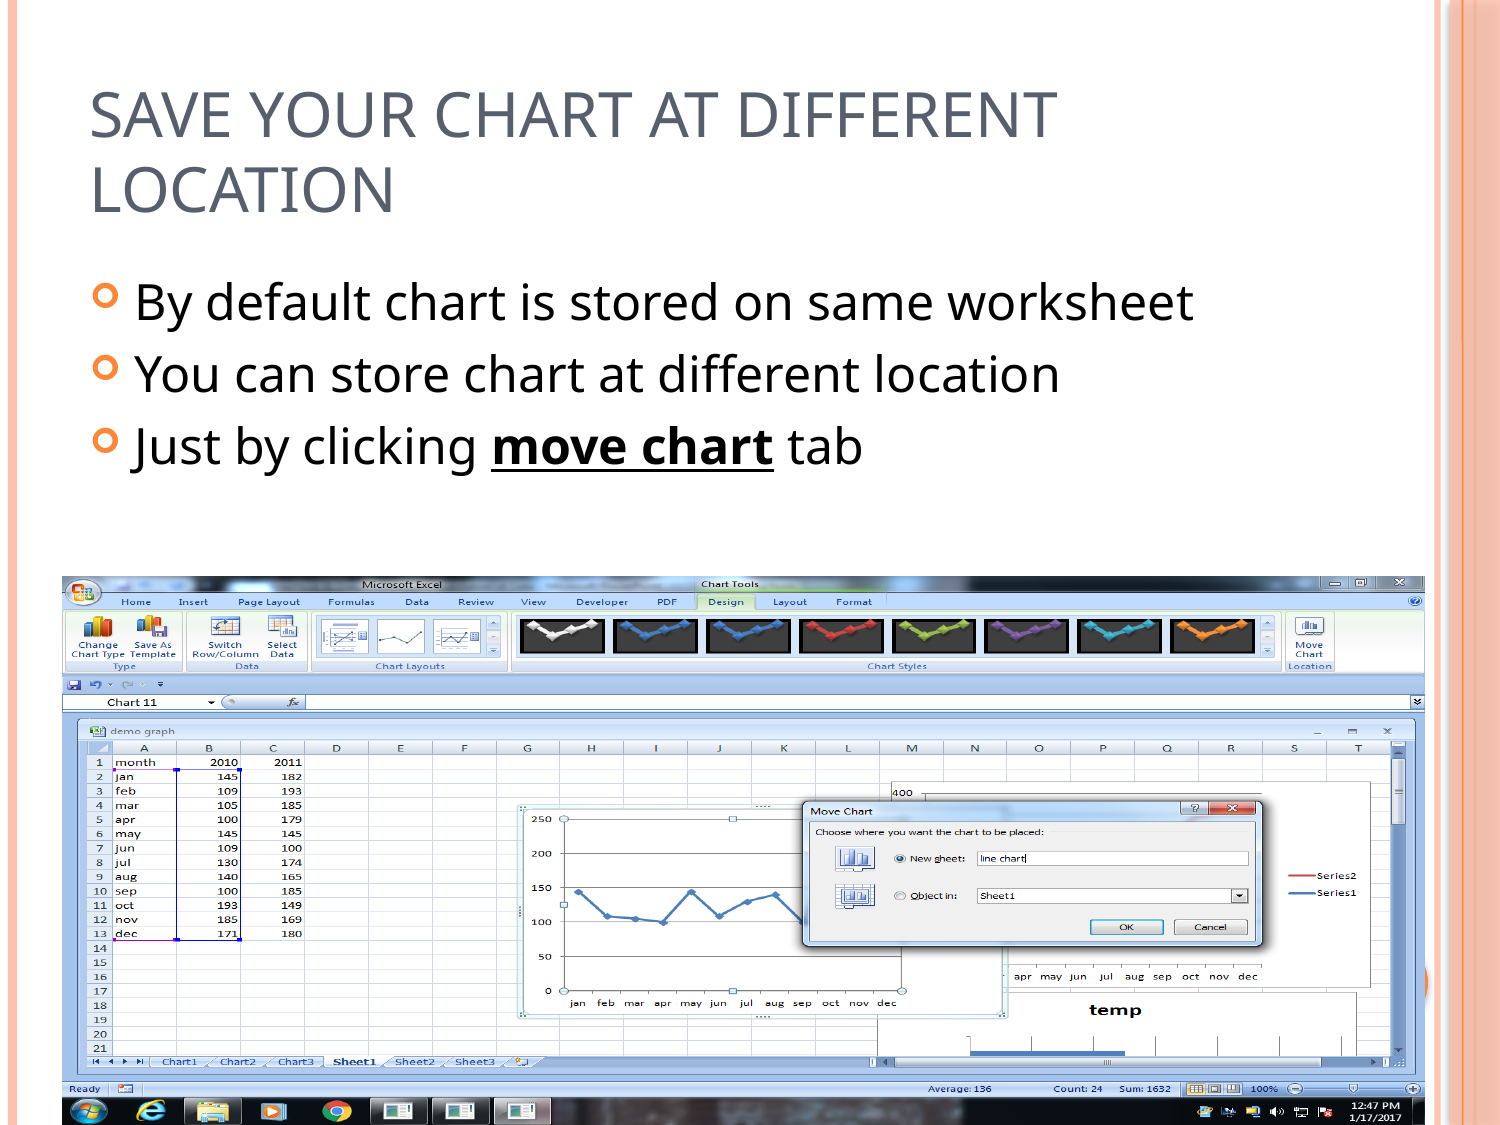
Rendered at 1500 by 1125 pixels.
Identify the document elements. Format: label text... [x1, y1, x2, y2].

picture [61, 576, 1426, 1125]
list By default chart is stored on same worksheet You can store chart at different location Just by clicking move chart tab [75, 262, 1300, 573]
title Save your chart at different location [75, 45, 1300, 233]
